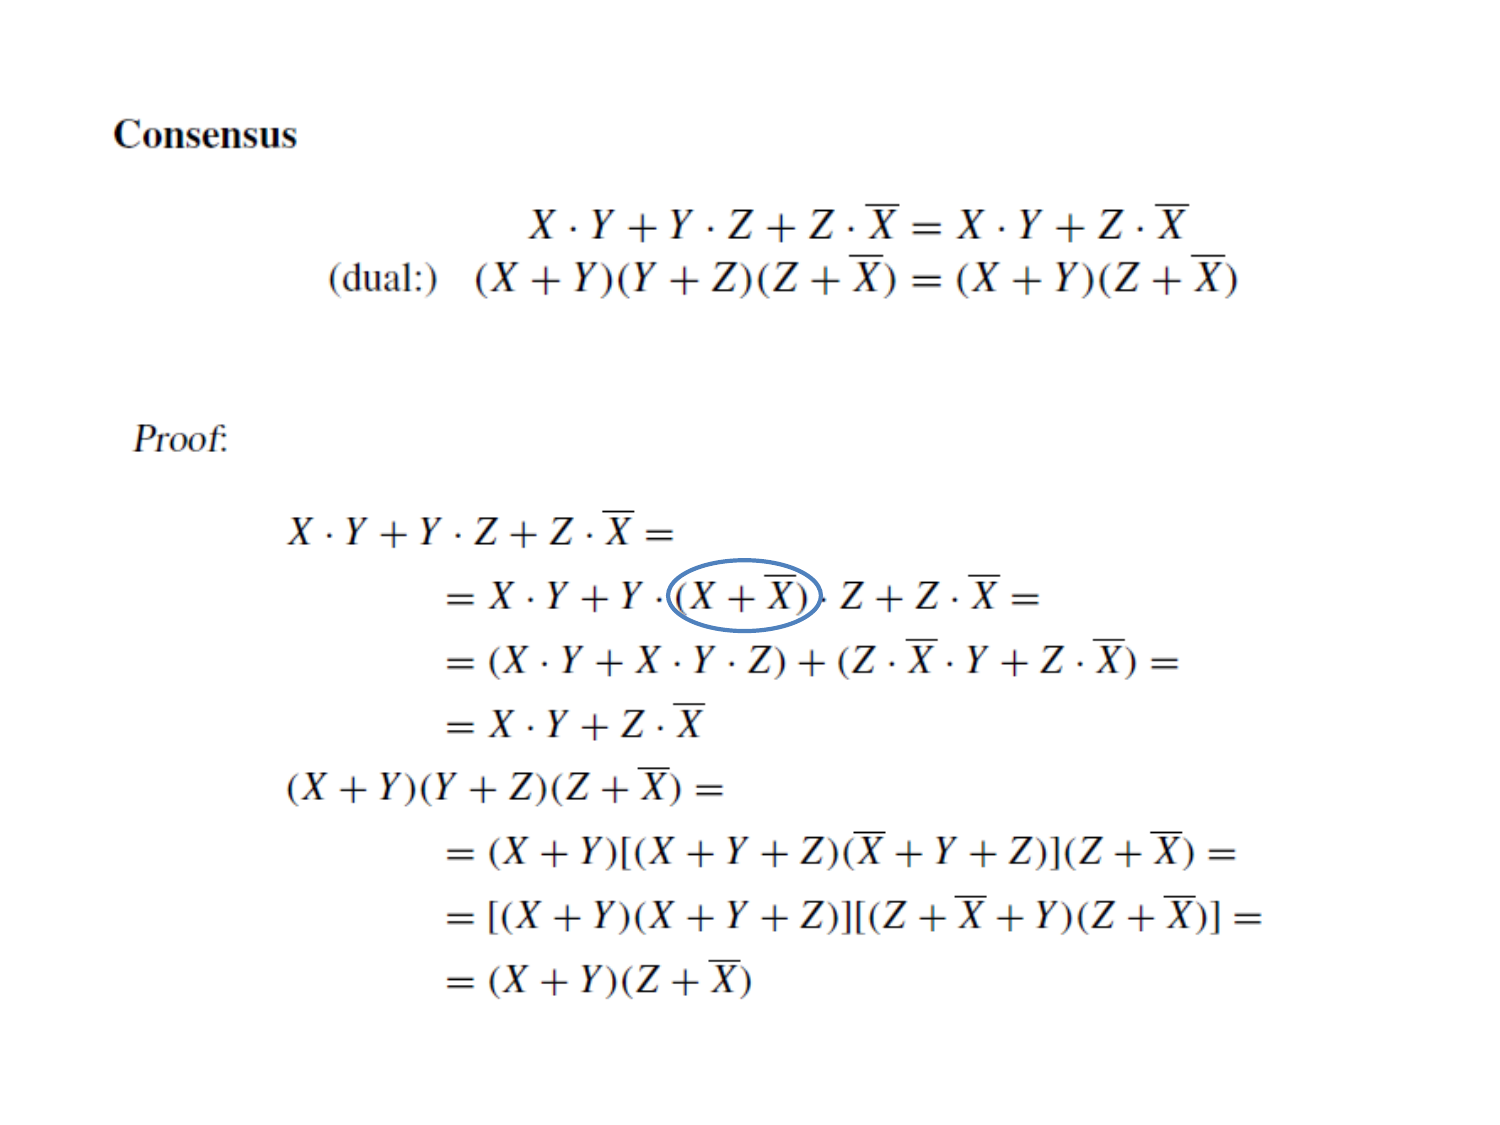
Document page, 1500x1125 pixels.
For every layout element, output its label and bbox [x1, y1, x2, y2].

picture [112, 408, 1396, 1006]
picture [87, 94, 1420, 326]
